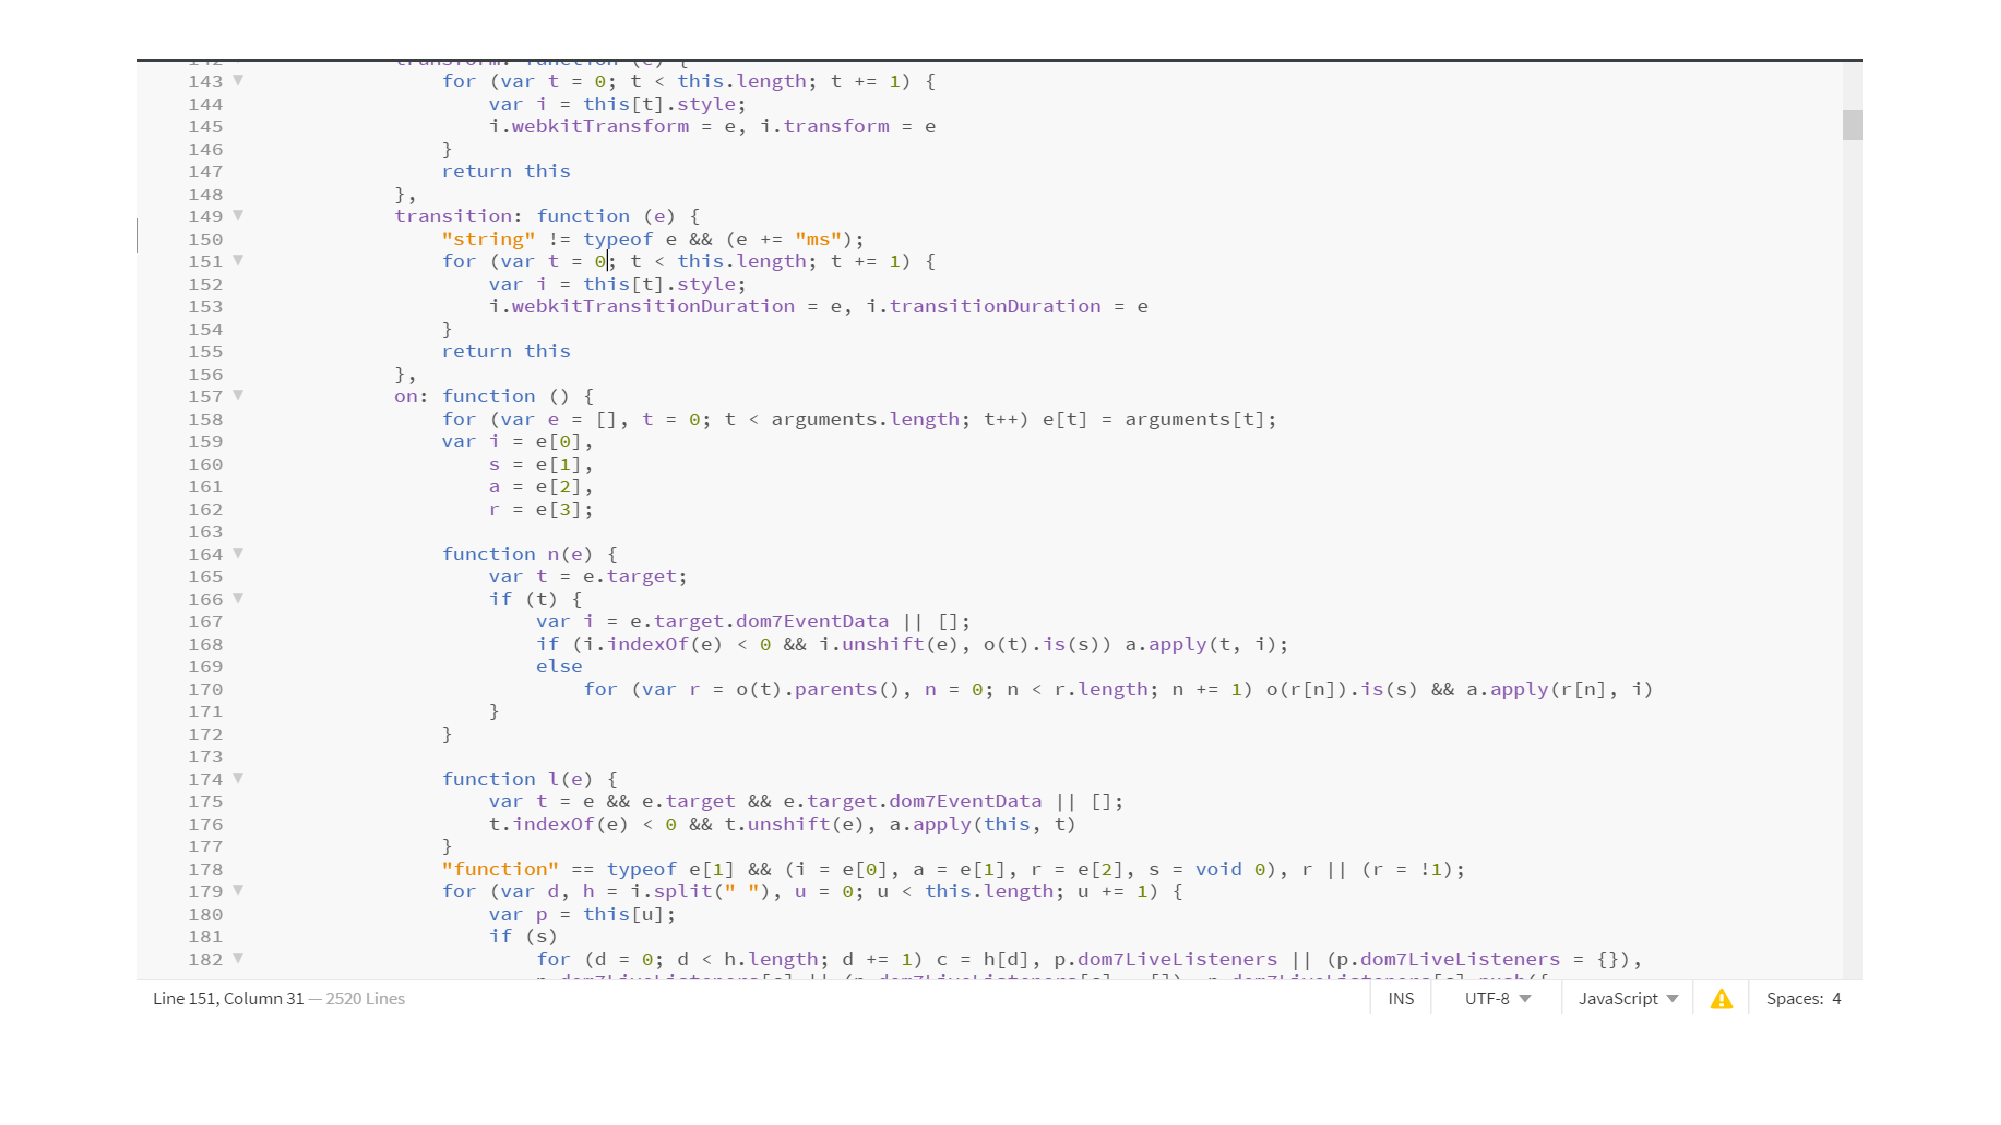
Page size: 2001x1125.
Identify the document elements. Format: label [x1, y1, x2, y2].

list [137, 59, 1863, 1014]
